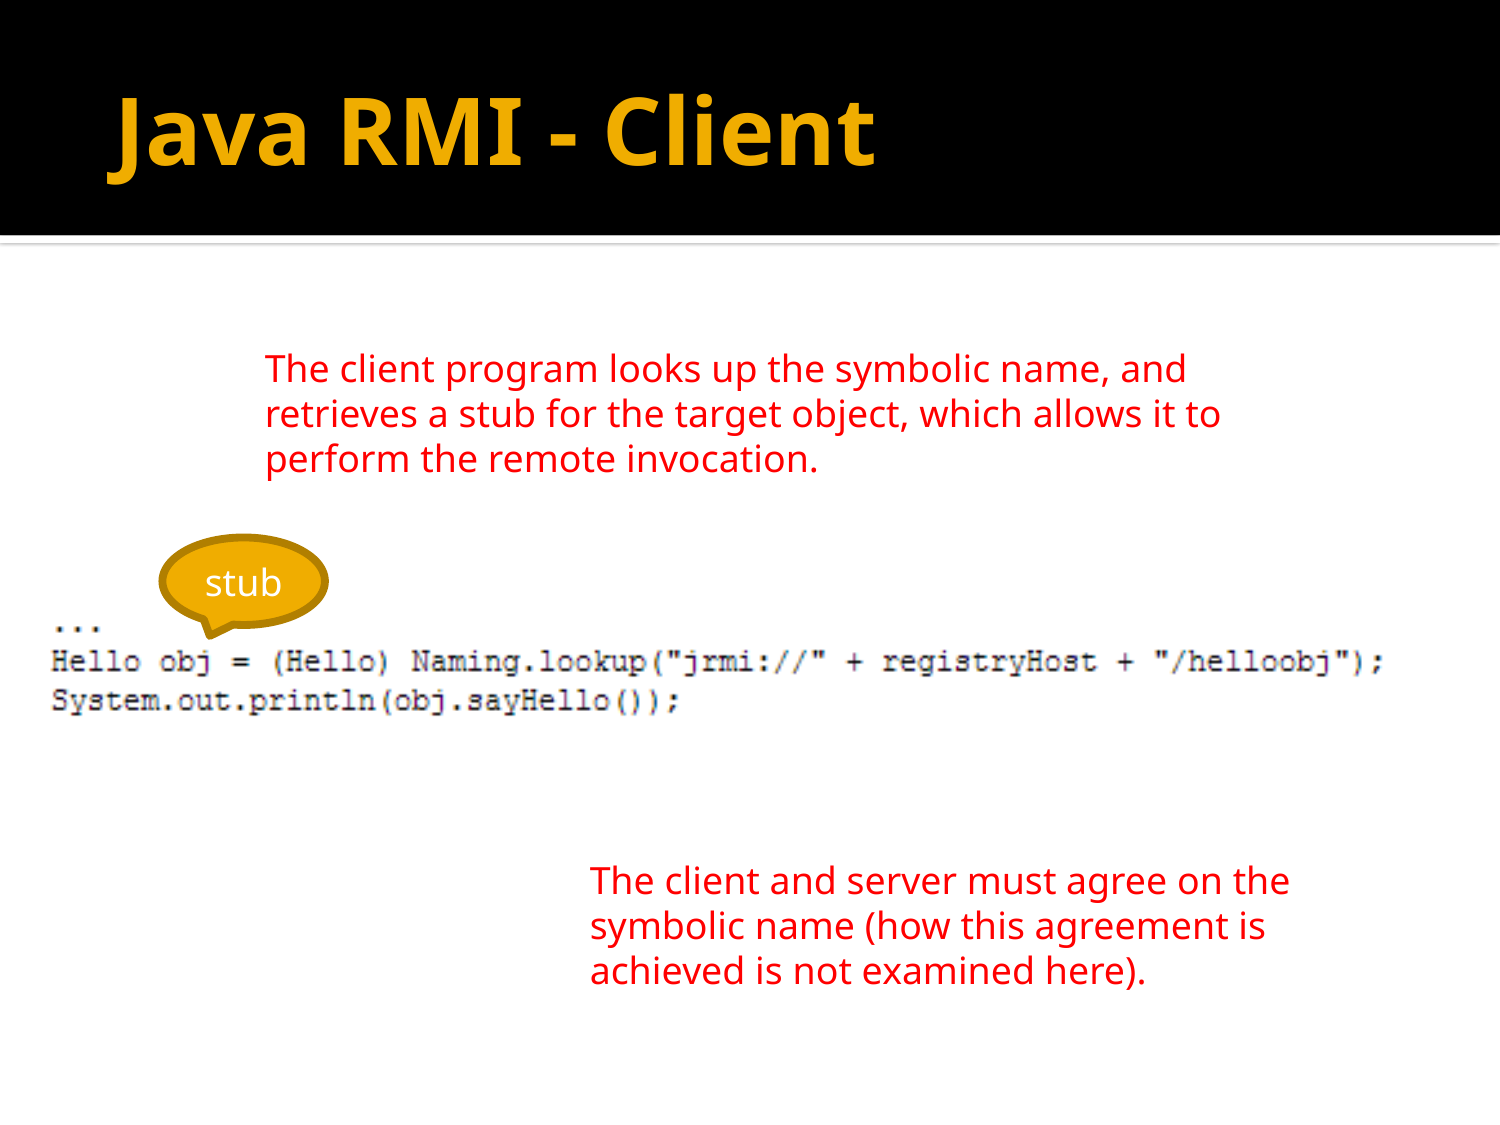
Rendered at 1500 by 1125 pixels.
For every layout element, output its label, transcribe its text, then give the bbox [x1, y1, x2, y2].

text_box The client and server must agree on the symbolic name (how this agreement is achieved is not examined here). [575, 849, 1350, 1045]
title Java RMI - Client [75, 25, 1425, 231]
picture [0, 599, 1448, 763]
text_box The client program looks up the symbolic name, and retrieves a stub for the target object, which allows it to perform the remote invocation. [249, 337, 1325, 488]
text_box stub [158, 533, 329, 598]
